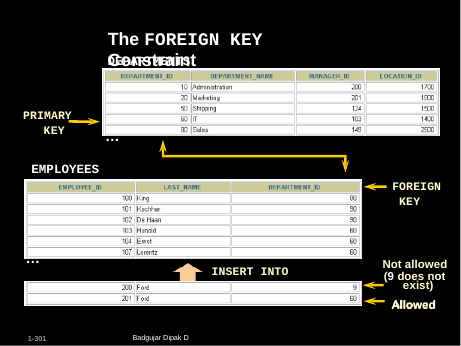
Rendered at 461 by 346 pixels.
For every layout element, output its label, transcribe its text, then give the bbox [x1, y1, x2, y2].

text_box [366, 183, 387, 191]
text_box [171, 268, 206, 280]
text_box FOREIGN KEY [390, 174, 443, 208]
text_box … EMPLOYEES [29, 124, 121, 177]
text_box INSERT INTO [209, 268, 290, 278]
text_box PRIMARY KEY [21, 103, 63, 137]
picture [24, 281, 362, 307]
text_box 1-301 [25, 331, 50, 343]
text_box Not allowed (9 does not exist) Allowed [380, 254, 449, 312]
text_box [68, 68, 440, 136]
picture [24, 179, 362, 259]
text_box [159, 145, 350, 173]
title The FOREIGN KEY Constraint [105, 25, 354, 66]
text_box Badgujar Dipak D [130, 331, 327, 343]
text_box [362, 281, 444, 319]
text_box DEPARTMENTS [105, 50, 196, 66]
